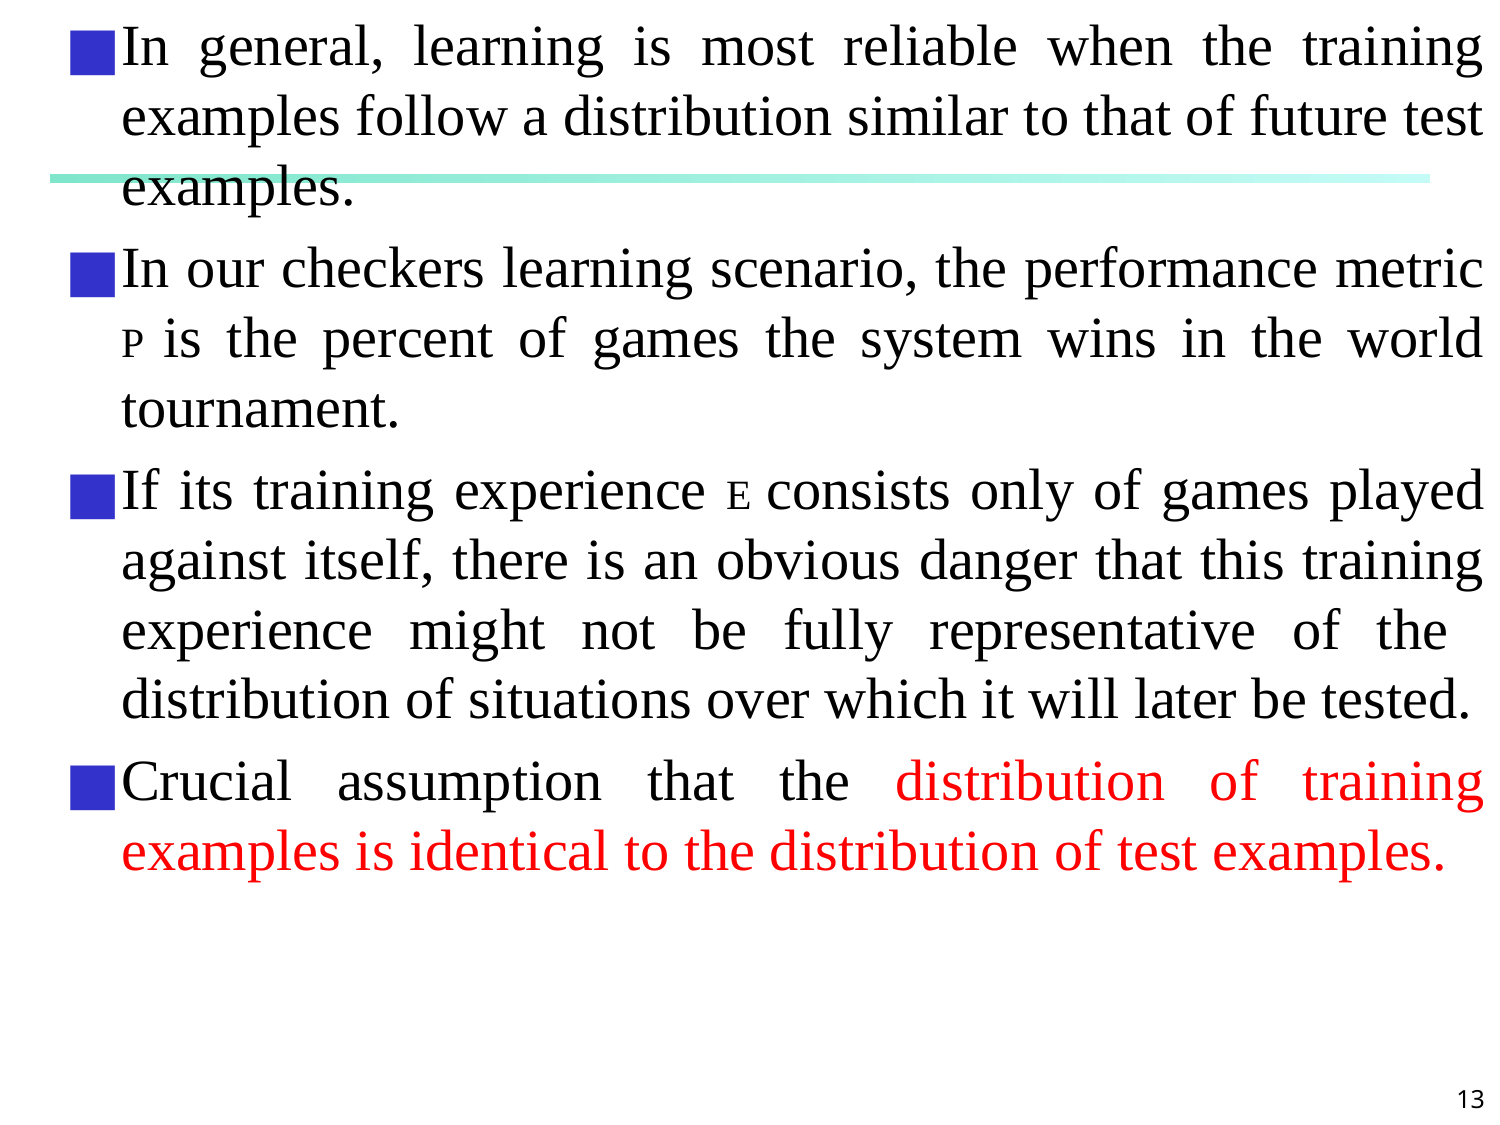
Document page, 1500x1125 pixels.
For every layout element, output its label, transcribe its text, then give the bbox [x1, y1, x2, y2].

text_box ‹#› [1187, 1062, 1500, 1125]
list In general, learning is most reliable when the training examples follow a distribution similar to that of future test examples. In our checkers learning scenario, the performance metric P is the percent of games the system wins in the world tournament. If its training experience E consists only of games played against itself, there is an obvious danger that this training experience might not be fully representative of the distribution of situations over which it will later be tested. Crucial assumption that the distribution of training examples is identical to the distribution of test examples. [50, 0, 1500, 1063]
